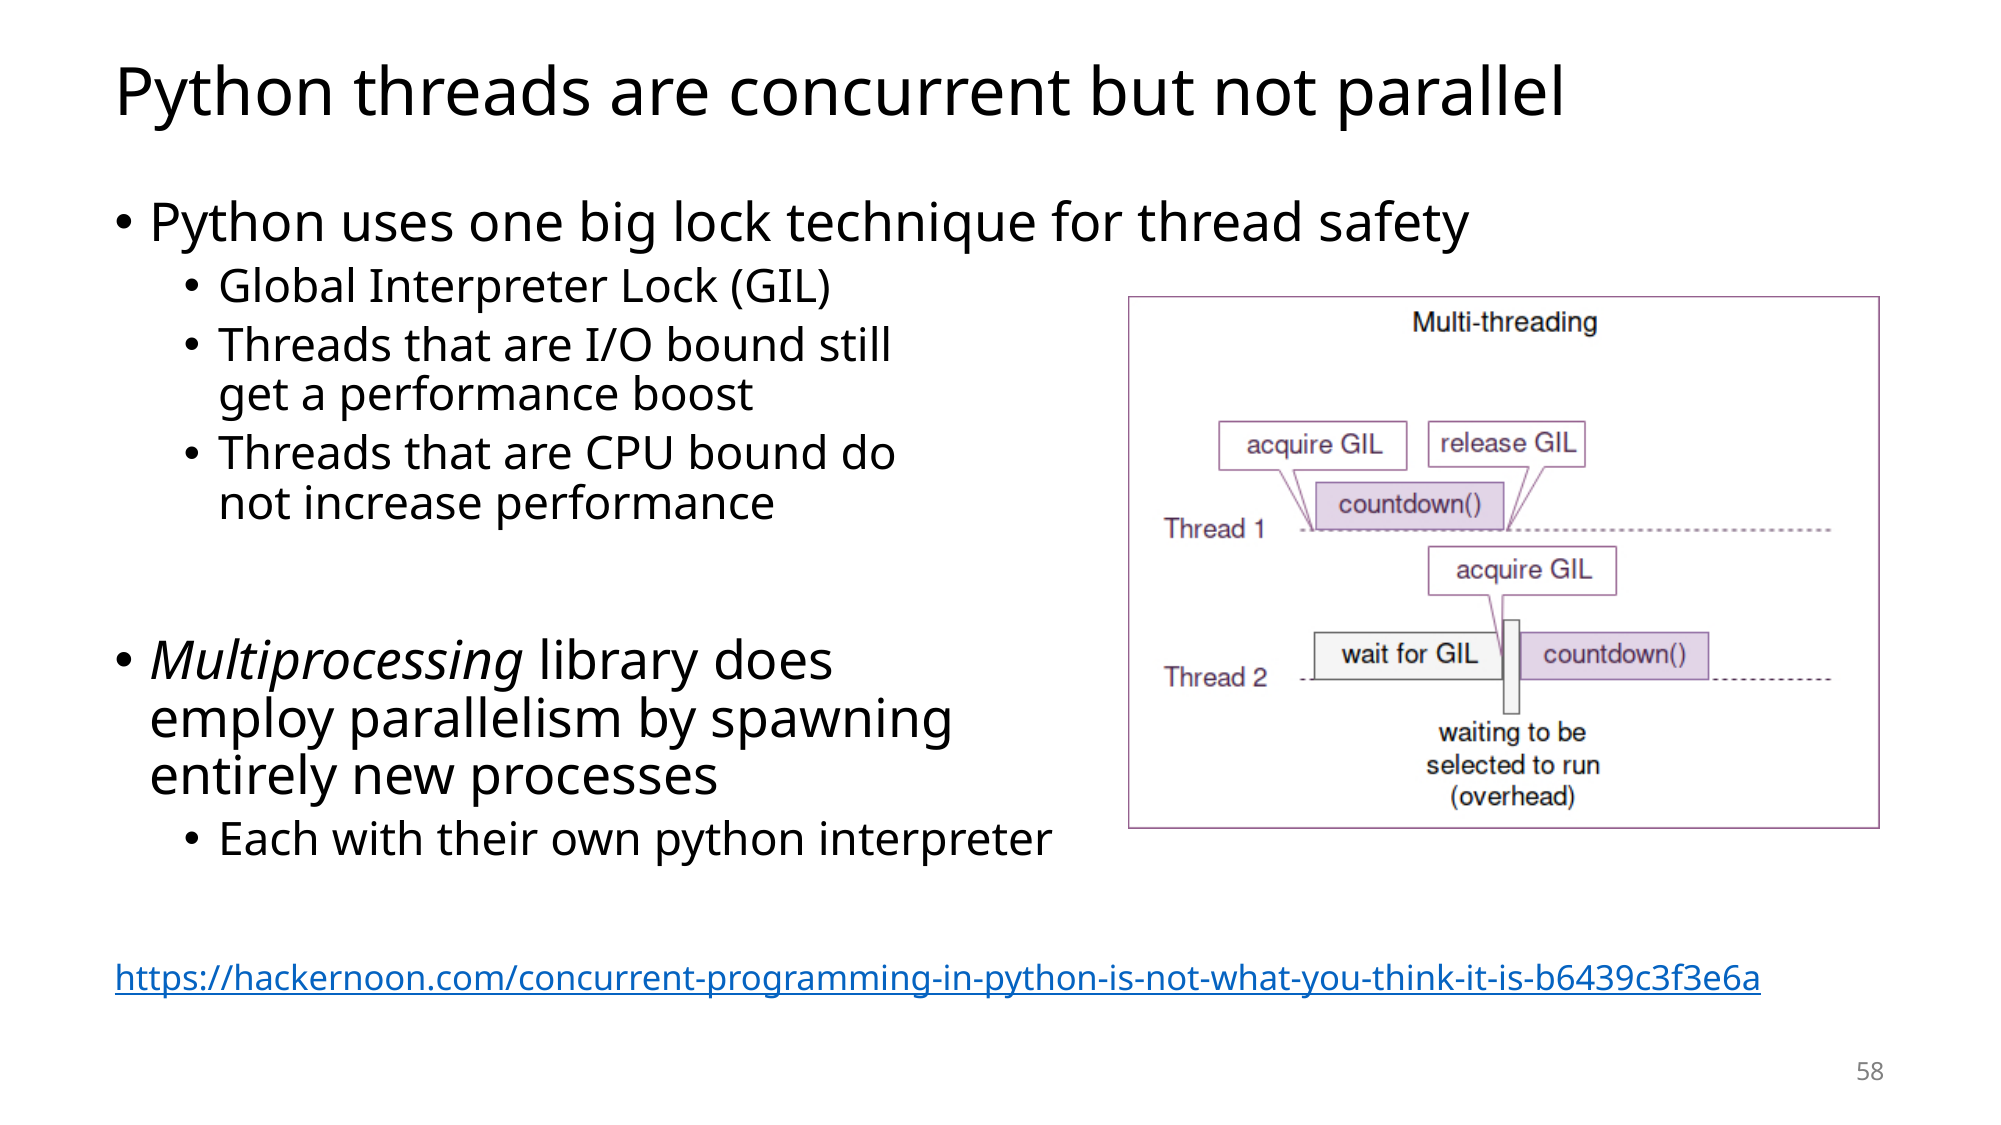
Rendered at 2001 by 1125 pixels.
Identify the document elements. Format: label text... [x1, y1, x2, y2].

slide_number 58 [1749, 1042, 1900, 1103]
title Python threads are concurrent but not parallel [99, 37, 1900, 150]
picture [1128, 296, 1880, 829]
list Python uses one big lock technique for thread safety Global Interpreter Lock (GIL) Threads that are I/O bound still get a performance boost Threads that are CPU bound do not increase performance Multiprocessing library does employ parallelism by spawning entirely new processes Each with their own python interpreter https://hackernoon.com/concurrent-programming-in-python-is-not-what-you-think-it-is-b6439c3f3e6a [99, 187, 1900, 1013]
